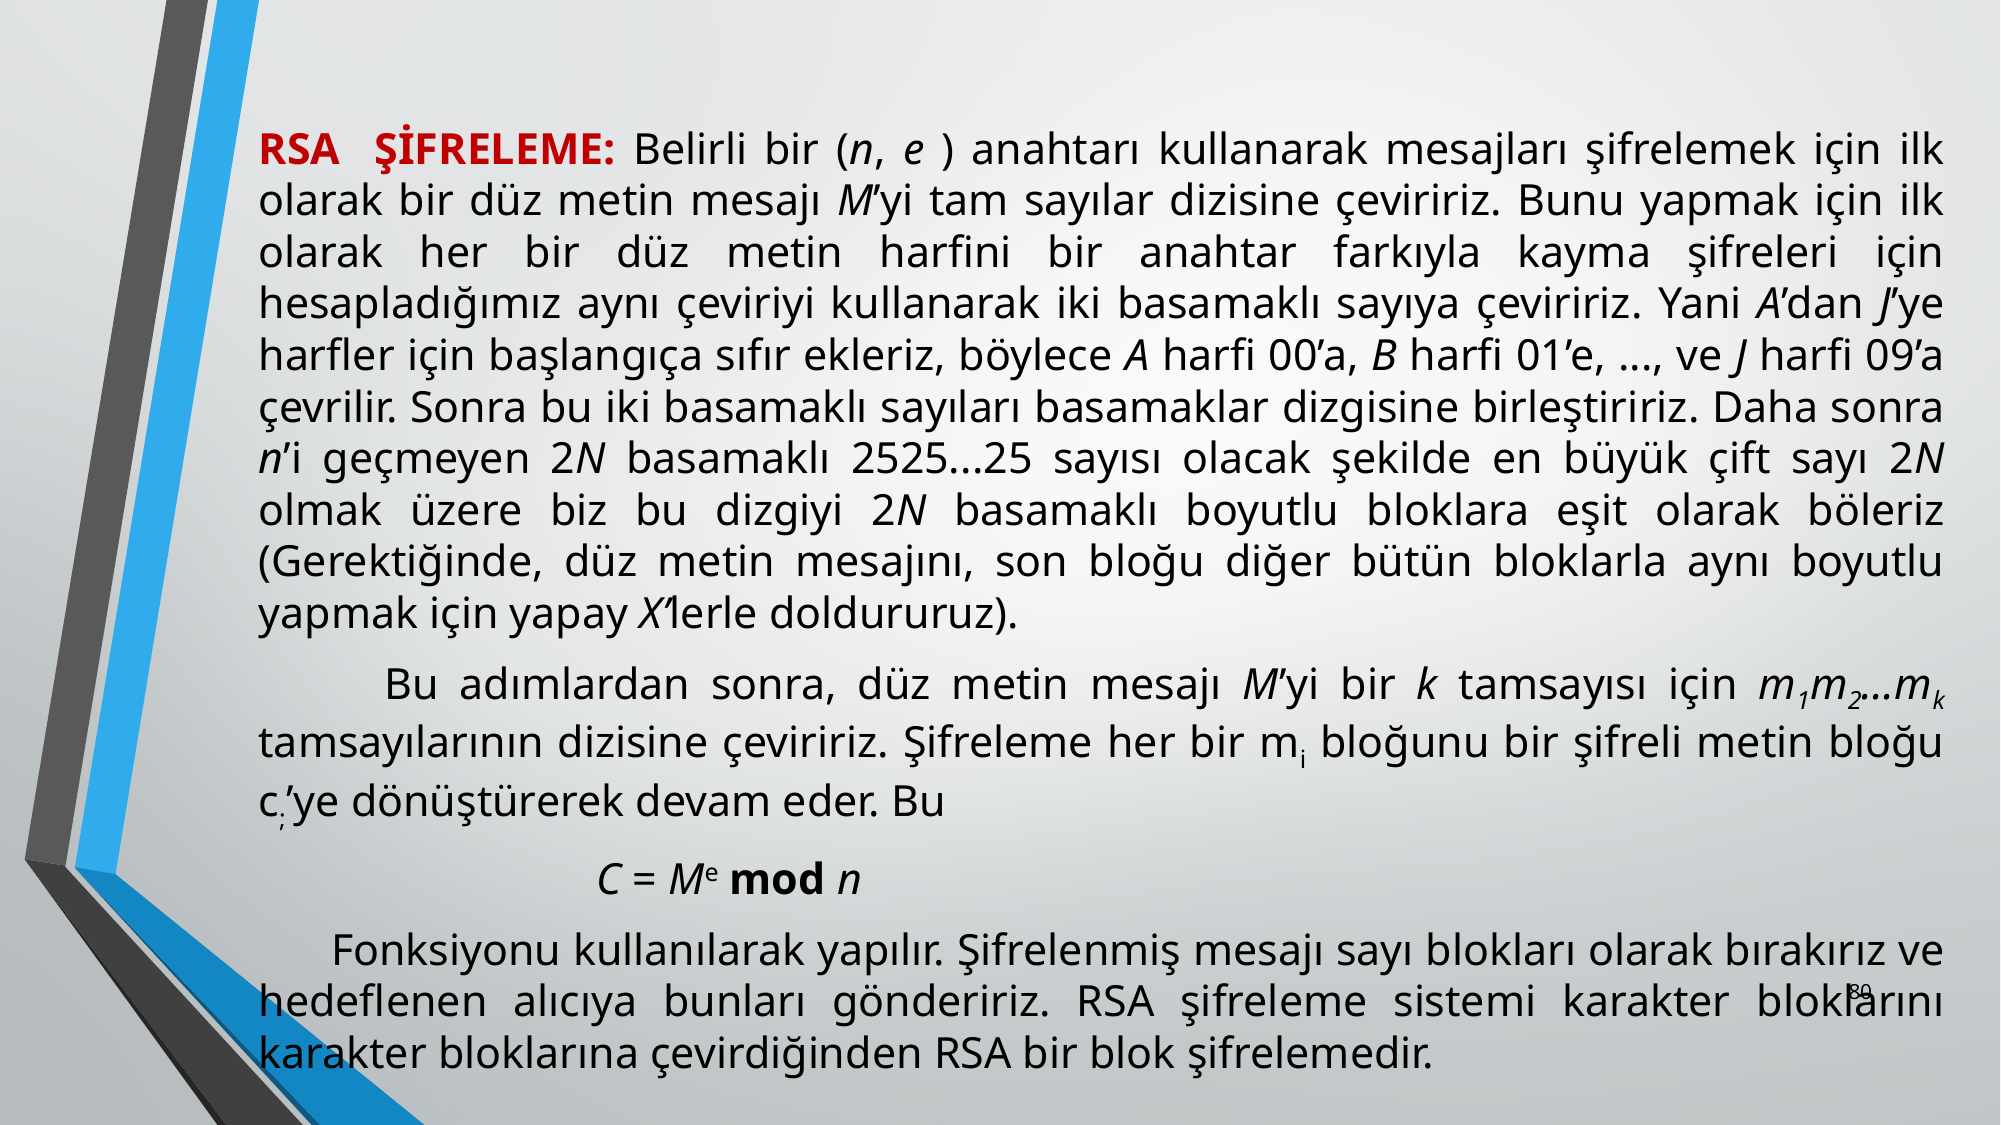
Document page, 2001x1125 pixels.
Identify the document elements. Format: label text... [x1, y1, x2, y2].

list RSA ŞİFRELEME: Belirli bir (n, e ) anahtarı kullanarak mesajları şifrelemek için ilk olarak bir düz metin mesajı M’yi tam sayılar dizisine çeviririz. Bunu yapmak için ilk olarak her bir düz metin harfini bir anahtar farkıyla kayma şifreleri için hesapladığımız aynı çeviriyi kullanarak iki basamaklı sa­yıya çeviririz. Yani A’dan J’ye harfler için başlangıça sıfır ekleriz, böylece A harfi 00’a, B harfi 01’e, ..., ve J harfi 09’a çevrilir. Sonra bu iki basamaklı sayıları basamaklar dizgisine birleştiri­riz. Daha sonra n’i geçmeyen 2N basamaklı 2525...25 sayısı olacak şekilde en büyük çift sayı 2N olmak üzere biz bu dizgiyi 2N basamaklı boyutlu bloklara eşit olarak böleriz (Gerektiğinde, düz metin mesajını, son bloğu diğer bütün bloklarla aynı boyutlu yapmak için yapay X’lerle doldururuz). Bu adımlardan sonra, düz metin mesajı M’yi bir k tamsayısı için m1m2...mk tamsayılarının dizisine çeviririz. Şifreleme her bir mi bloğunu bir şifreli metin bloğu c;’ye dönüştürerek devam eder. Bu C = Me mod n Fonksiyonu kullanılarak yapılır. Şifrelenmiş mesajı sayı blokları olarak bırakırız ve hedeflenen alıcıya bunları göndeririz. RSA şifreleme sistemi karakter bloklarını karakter blok­larına çevirdiğinden RSA bir blok şifrelemedir. [243, 42, 1960, 1096]
slide_number 80 [1796, 962, 1887, 1023]
